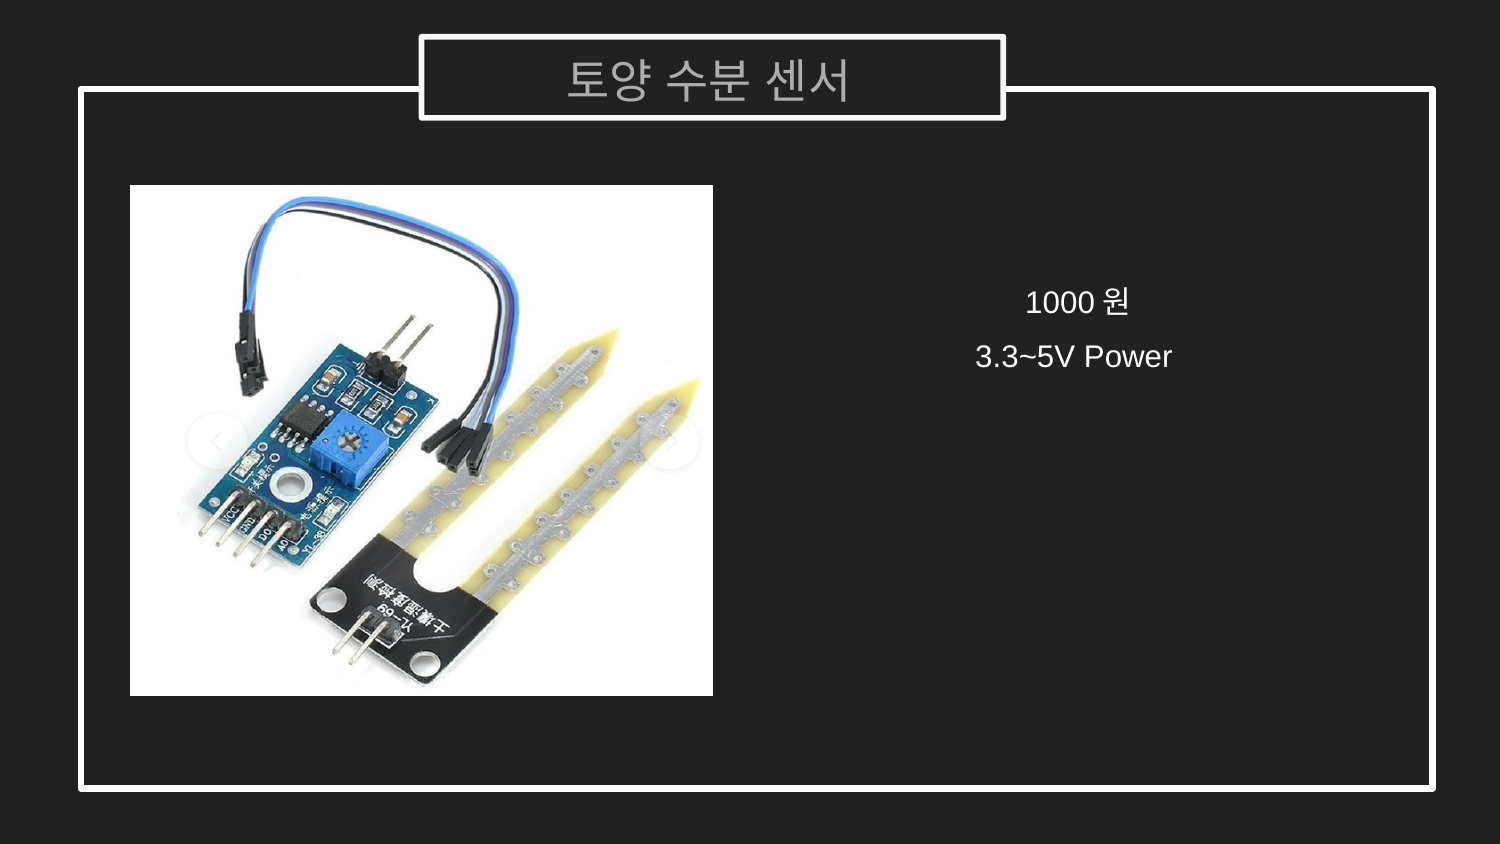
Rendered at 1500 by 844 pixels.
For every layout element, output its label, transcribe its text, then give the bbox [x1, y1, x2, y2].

text_box 1000원 3.3~5V Power [787, 214, 1370, 596]
text_box [79, 87, 1435, 791]
subtitle 토양 수분 센서 [421, 36, 1004, 118]
picture [130, 185, 713, 697]
